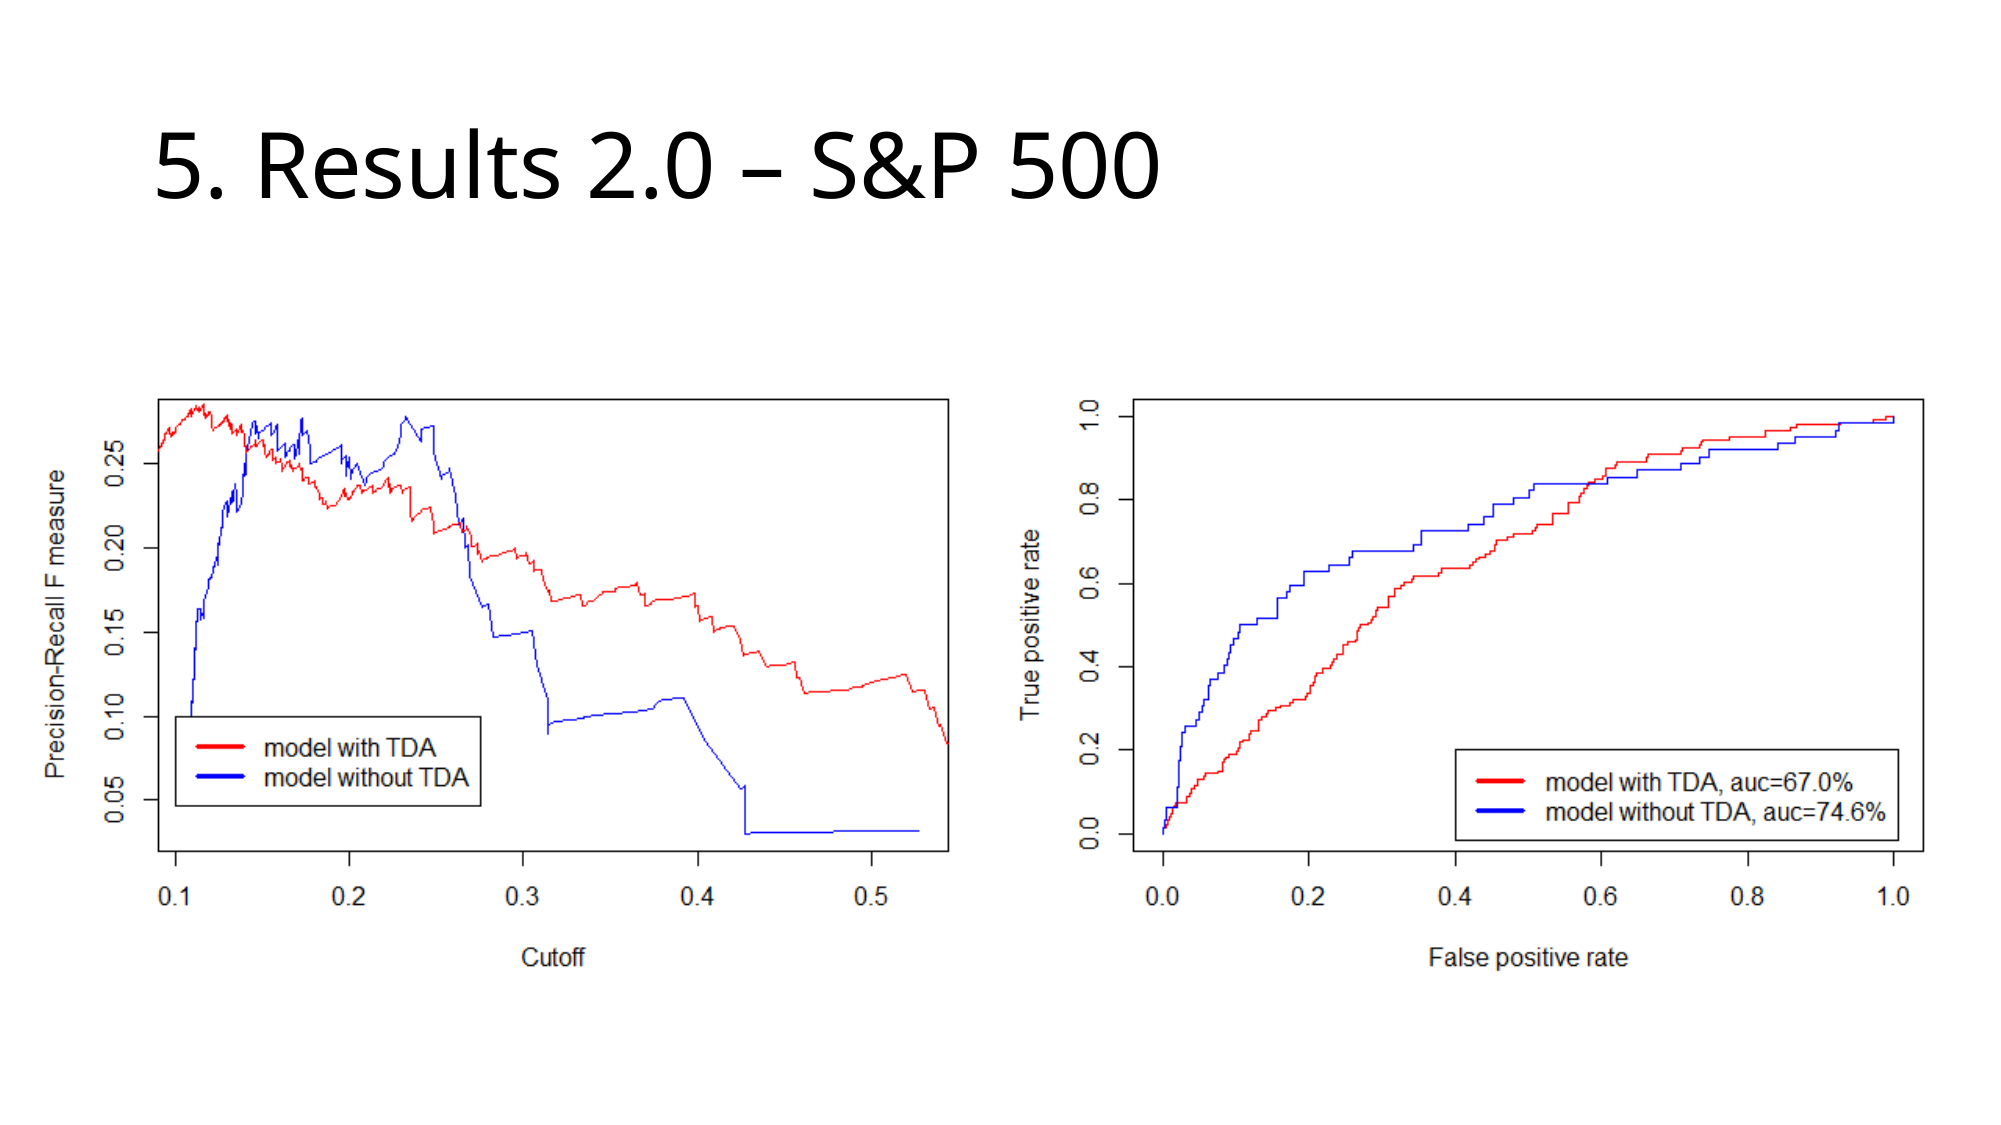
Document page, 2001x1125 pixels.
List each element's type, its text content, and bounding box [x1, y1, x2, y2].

picture [36, 277, 1987, 1004]
title 5. Results 2.0 – S&P 500 [137, 59, 1863, 277]
